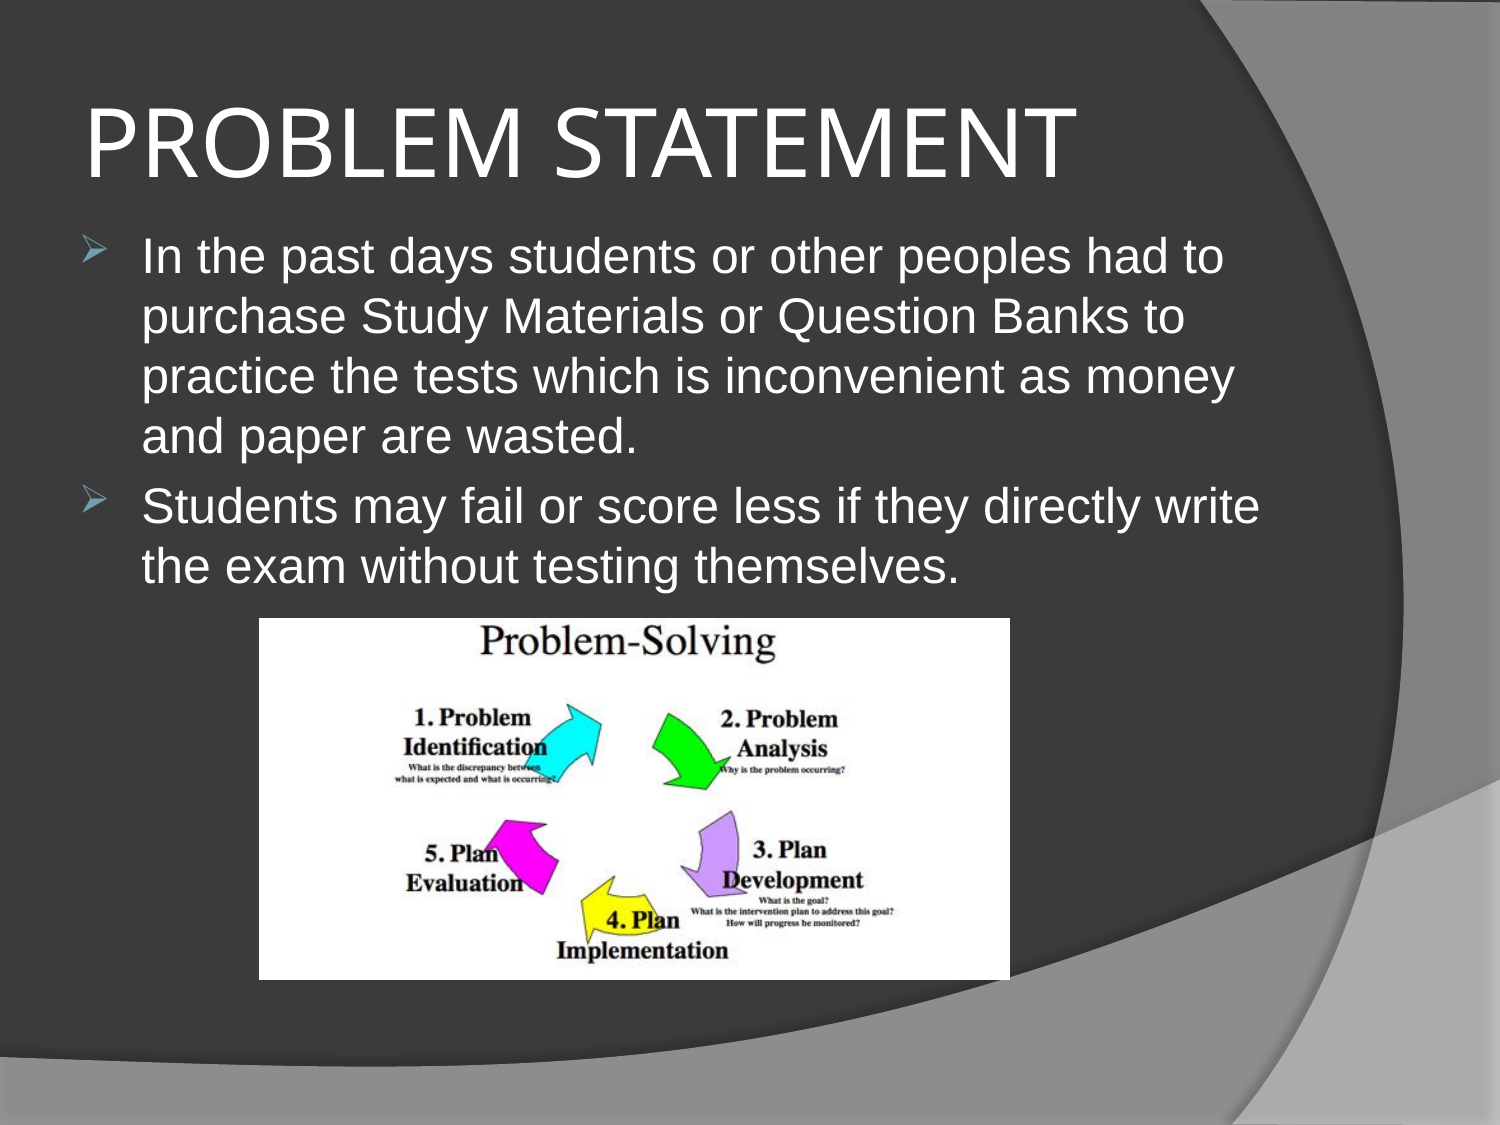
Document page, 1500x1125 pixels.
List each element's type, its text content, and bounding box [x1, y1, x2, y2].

picture [259, 618, 1010, 980]
list In the past days students or other peoples had to purchase Study Materials or Question Banks to practice the tests which is inconvenient as money and paper are wasted. Students may fail or score less if they directly write the exam without testing themselves. [57, 216, 1302, 998]
title PROBLEM STATEMENT [75, 45, 1300, 216]
